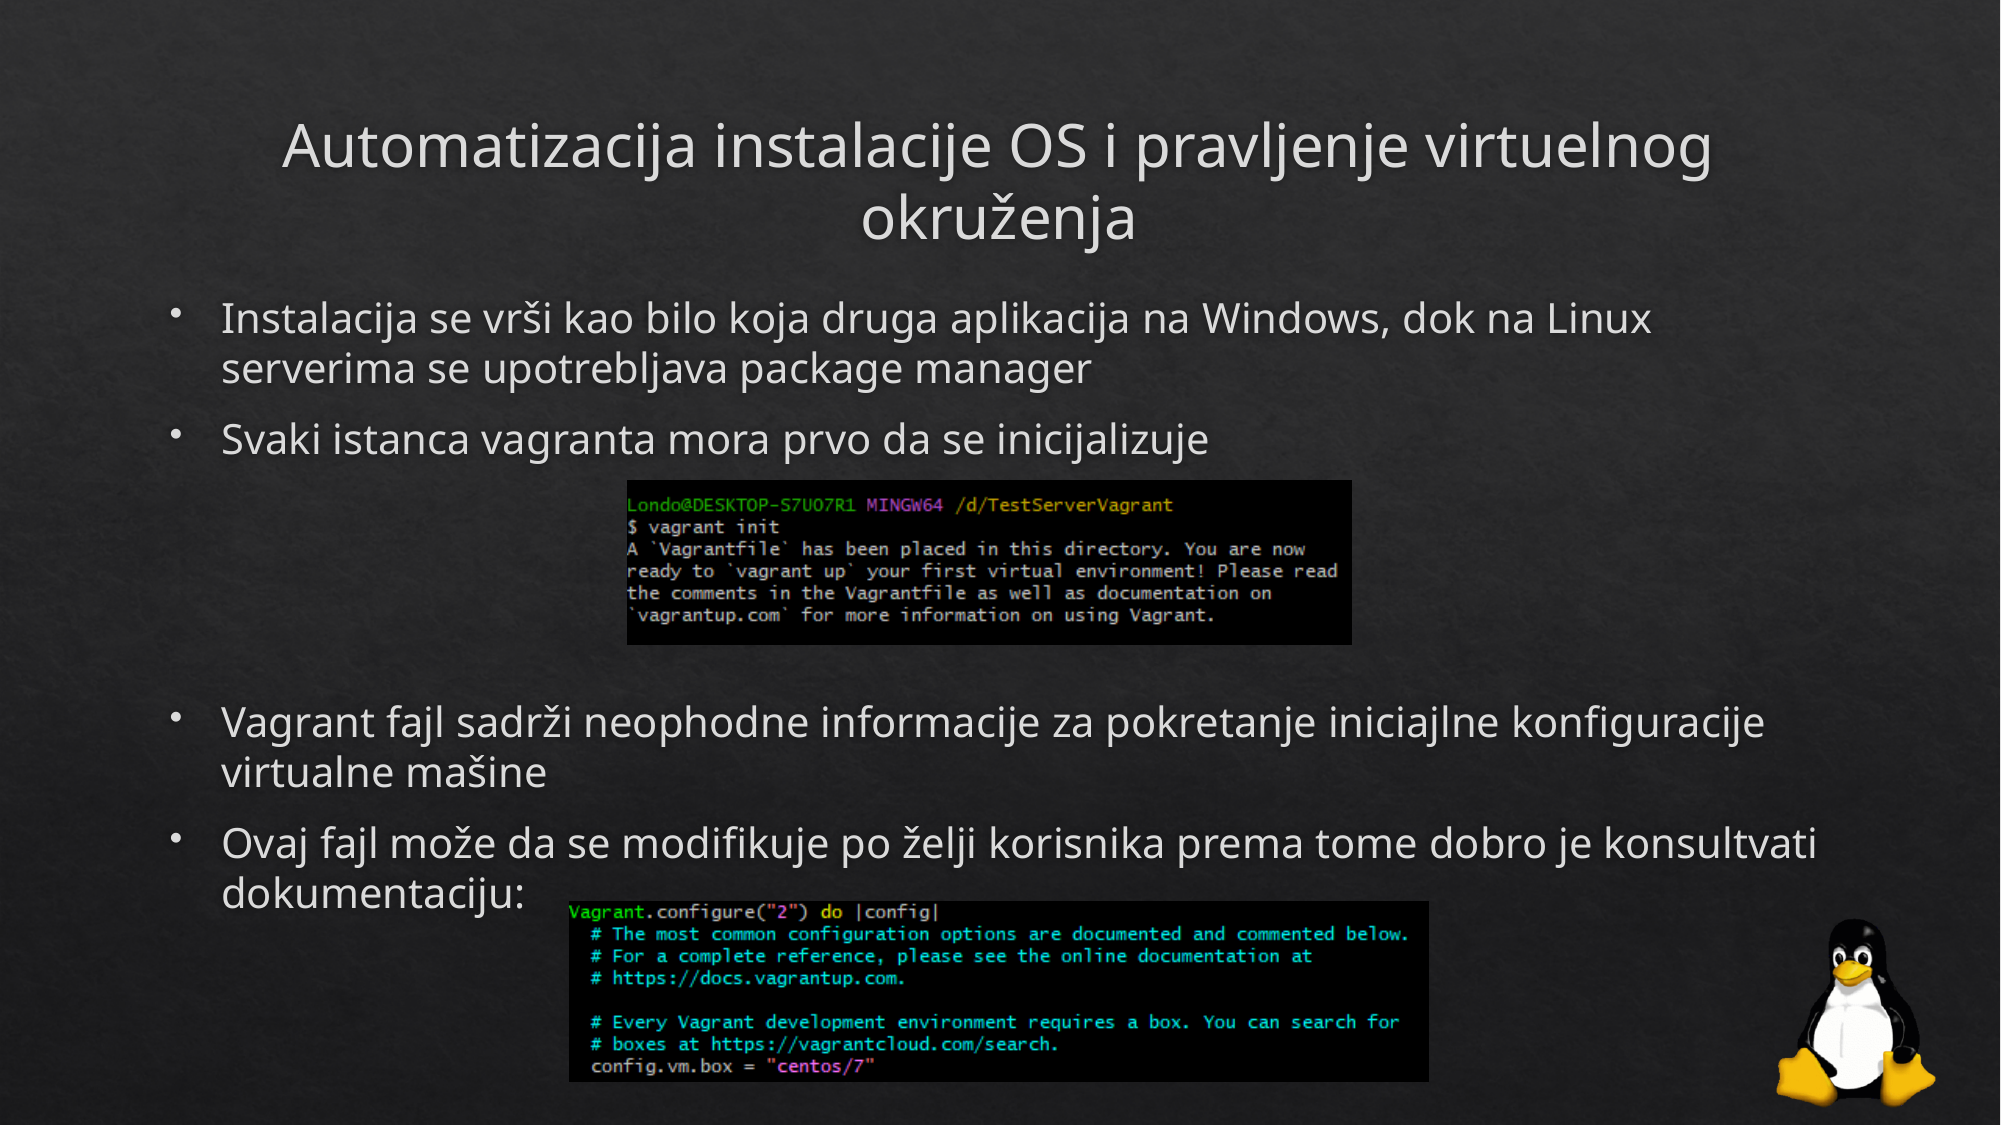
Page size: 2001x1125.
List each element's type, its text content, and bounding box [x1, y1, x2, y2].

picture [1771, 912, 1940, 1113]
list Instalacija se vrši kao bilo koja druga aplikacija na Windows, dok na Linux serverima se upotrebljava package manager Svaki istanca vagranta mora prvo da se inicijalizuje Vagrant fajl sadrži neophodne informacije za pokretanje iniciajlne konfiguracije virtualne mašine Ovaj fajl može da se modifikuje po želji korisnika prema tome dobro je konsultvati dokumentaciju: [149, 284, 1849, 950]
picture [569, 901, 1429, 1082]
title Automatizacija instalacije OS i pravljenje virtuelnog okruženja [149, 99, 1849, 260]
picture [626, 480, 1353, 645]
